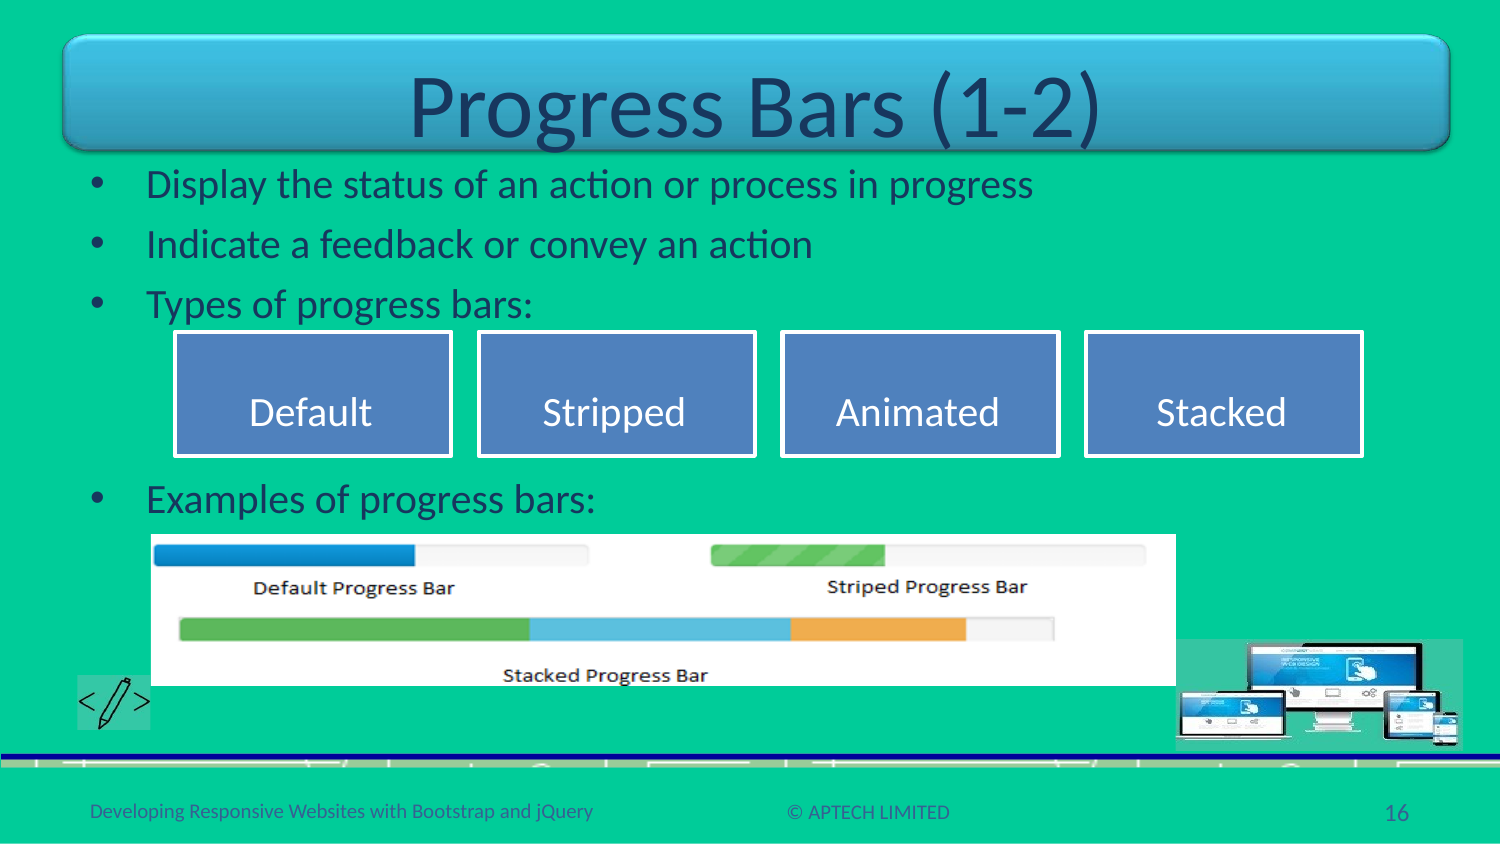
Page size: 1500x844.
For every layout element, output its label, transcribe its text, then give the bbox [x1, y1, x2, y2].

text_box Stripped [478, 331, 755, 456]
text_box Stacked [1086, 331, 1363, 456]
picture [77, 675, 151, 730]
text_box [150, 534, 1176, 686]
slide_number 16 [1380, 795, 1414, 818]
slide_number Developing Responsive Websites with Bootstrap and jQuery [87, 796, 599, 816]
picture [1, 639, 1500, 770]
text_box [55, 27, 1458, 183]
text_box Animated [782, 331, 1059, 456]
text_box Default [175, 331, 452, 456]
text_box Examples of progress bars: [87, 471, 599, 513]
footer © APTECH LIMITED [784, 798, 953, 817]
text_box Display the status of an action or process in progress Indicate a feedback or convey an action Types of progress bars: [87, 156, 1036, 285]
title Progress Bars (1-2) [153, 46, 1347, 134]
